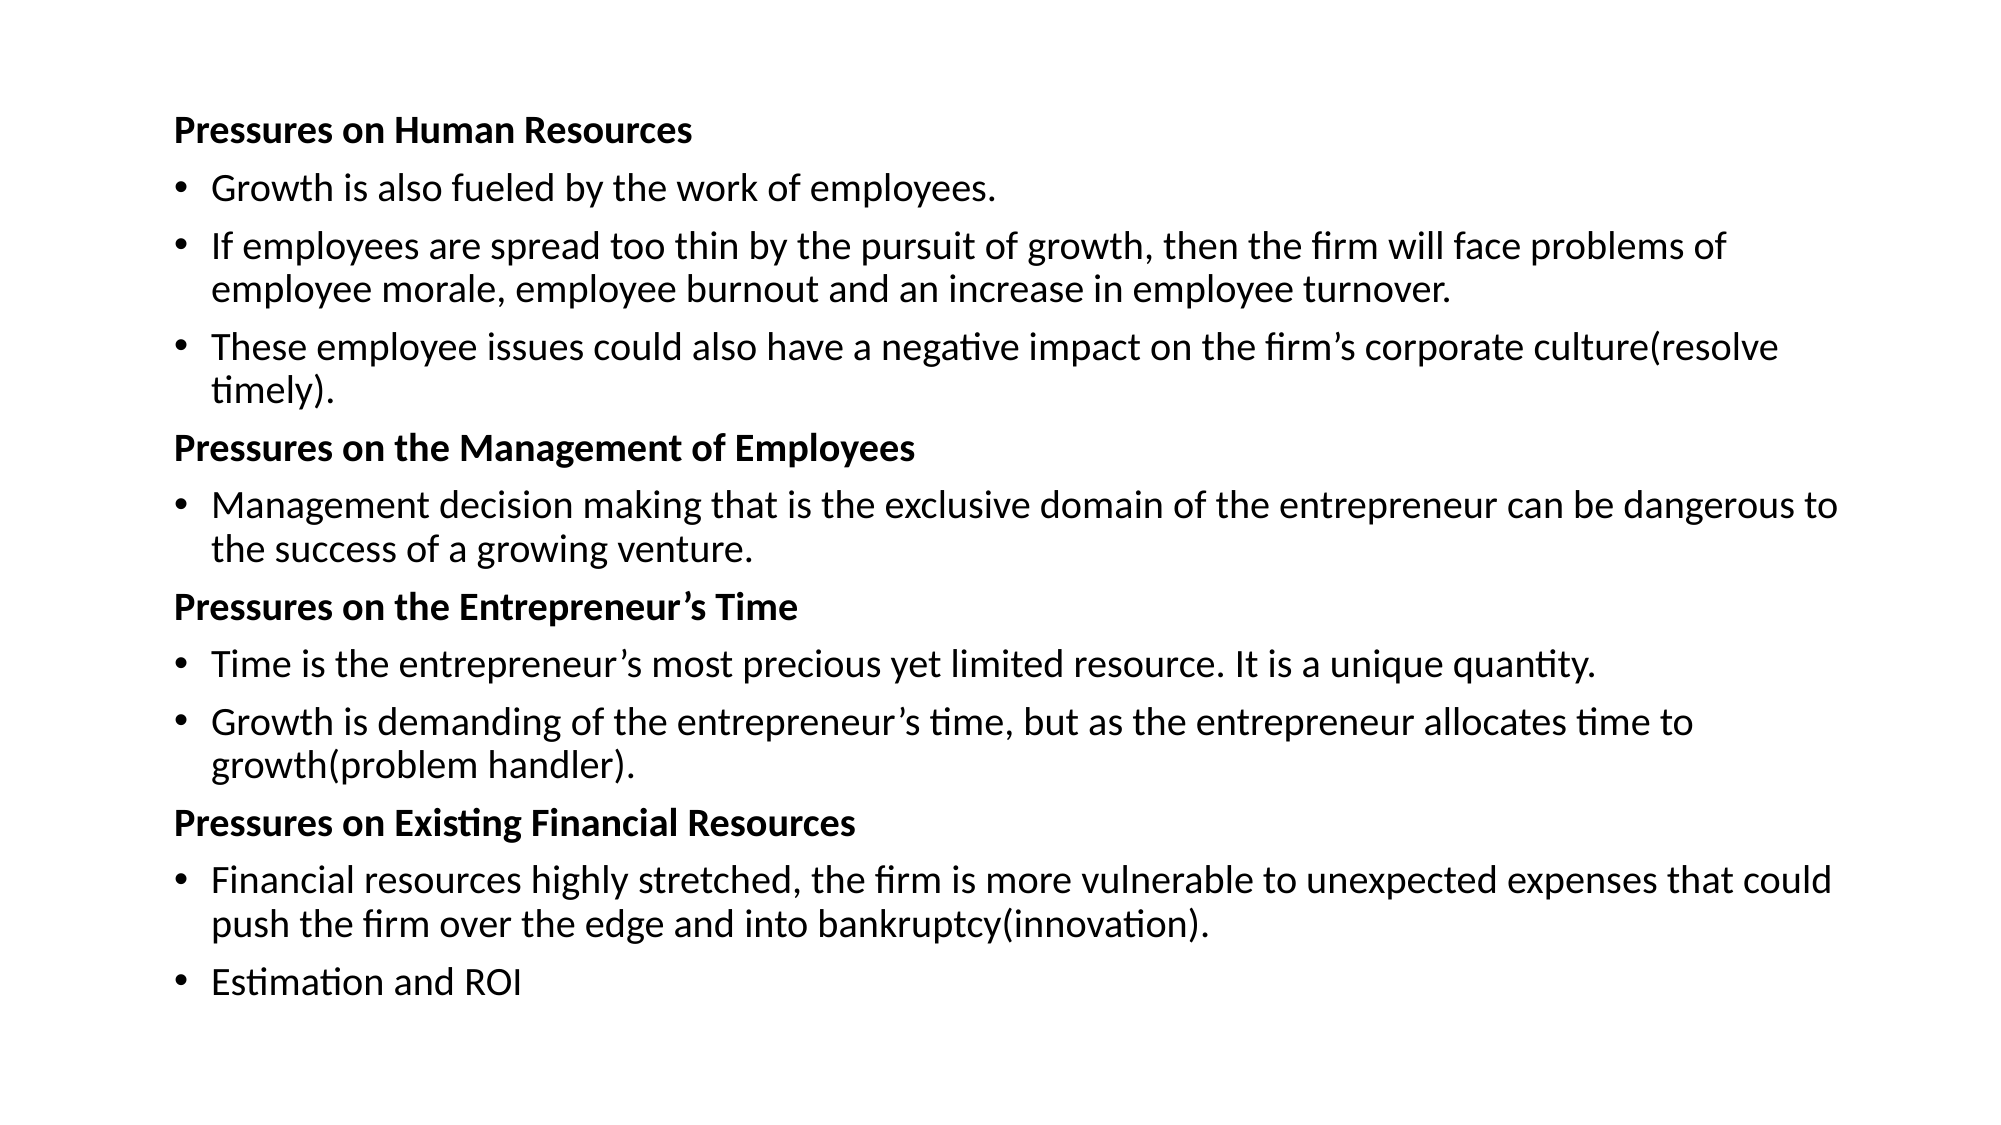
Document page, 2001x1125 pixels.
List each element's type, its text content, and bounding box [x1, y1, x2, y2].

list Pressures on Human Resources Growth is also fueled by the work of employees. If employees are spread too thin by the pursuit of growth, then the firm will face problems of employee morale, employee burnout and an increase in employee turnover. These employee issues could also have a negative impact on the firm’s corporate culture(resolve timely). Pressures on the Management of Employees Management decision making that is the exclusive domain of the entrepreneur can be dangerous to the success of a growing venture. Pressures on the Entrepreneur’s Time Time is the entrepreneur’s most precious yet limited resource. It is a unique quantity. Growth is demanding of the entrepreneur’s time, but as the entrepreneur allocates time to growth(problem handler). Pressures on Existing Financial Resources Financial resources highly stretched, the firm is more vulnerable to unexpected expenses that could push the firm over the edge and into bankruptcy(innovation). Estimation and ROI [159, 101, 1863, 1014]
